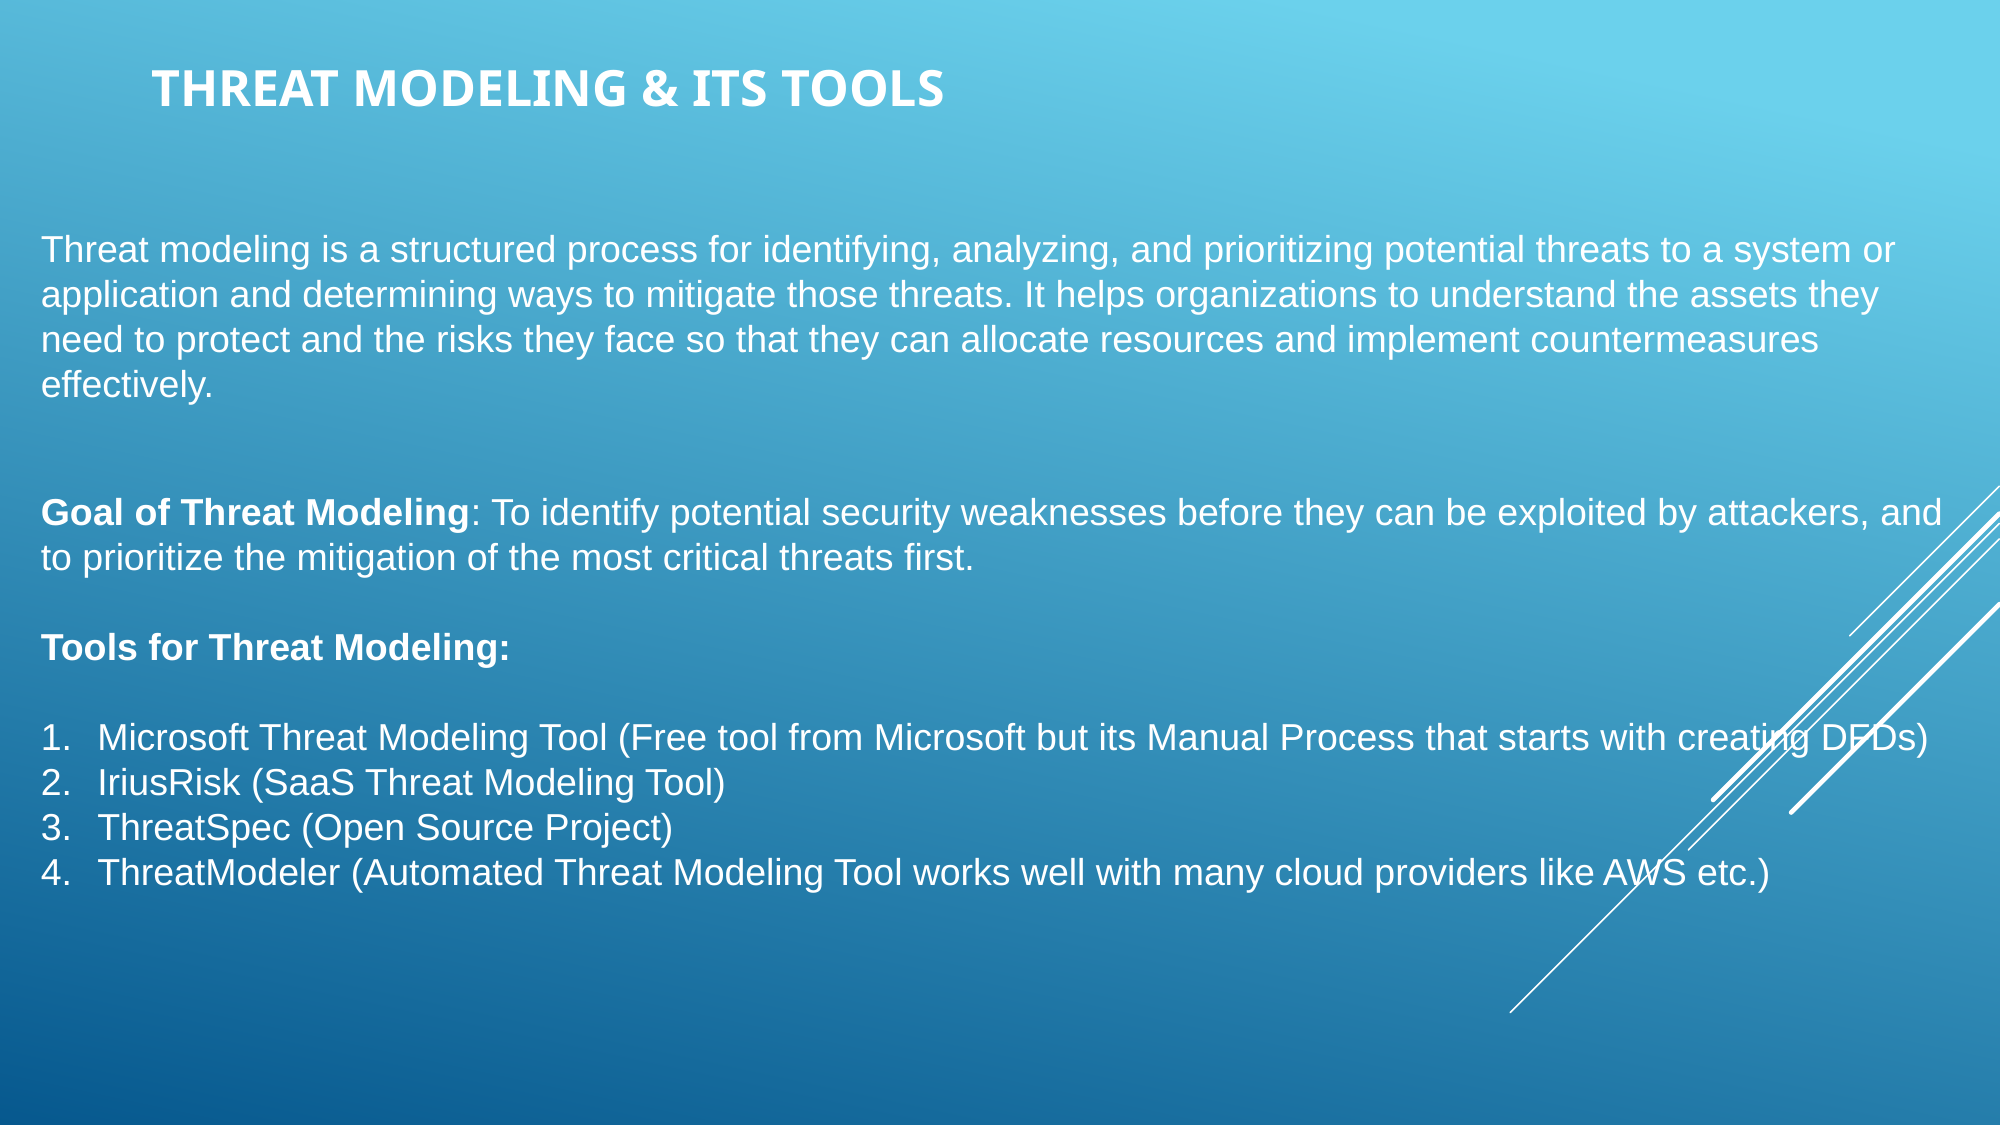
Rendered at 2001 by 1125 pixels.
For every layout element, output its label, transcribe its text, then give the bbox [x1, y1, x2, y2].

title Threat modeling & its tools [136, 23, 1629, 149]
text_box Threat modeling is a structured process for identifying, analyzing, and prioritizing potential threats to a system or application and determining ways to mitigate those threats. It helps organizations to understand the assets they need to protect and the risks they face so that they can allocate resources and implement countermeasures effectively. Goal of Threat Modeling: To identify potential security weaknesses before they can be exploited by attackers, and to prioritize the mitigation of the most critical threats first. Tools for Threat Modeling: Microsoft Threat Modeling Tool (Free tool from Microsoft but its Manual Process that starts with creating DFDs) IriusRisk (SaaS Threat Modeling Tool) ThreatSpec (Open Source Project) ThreatModeler (Automated Threat Modeling Tool works well with many cloud providers like AWS etc.) [26, 217, 1987, 1028]
